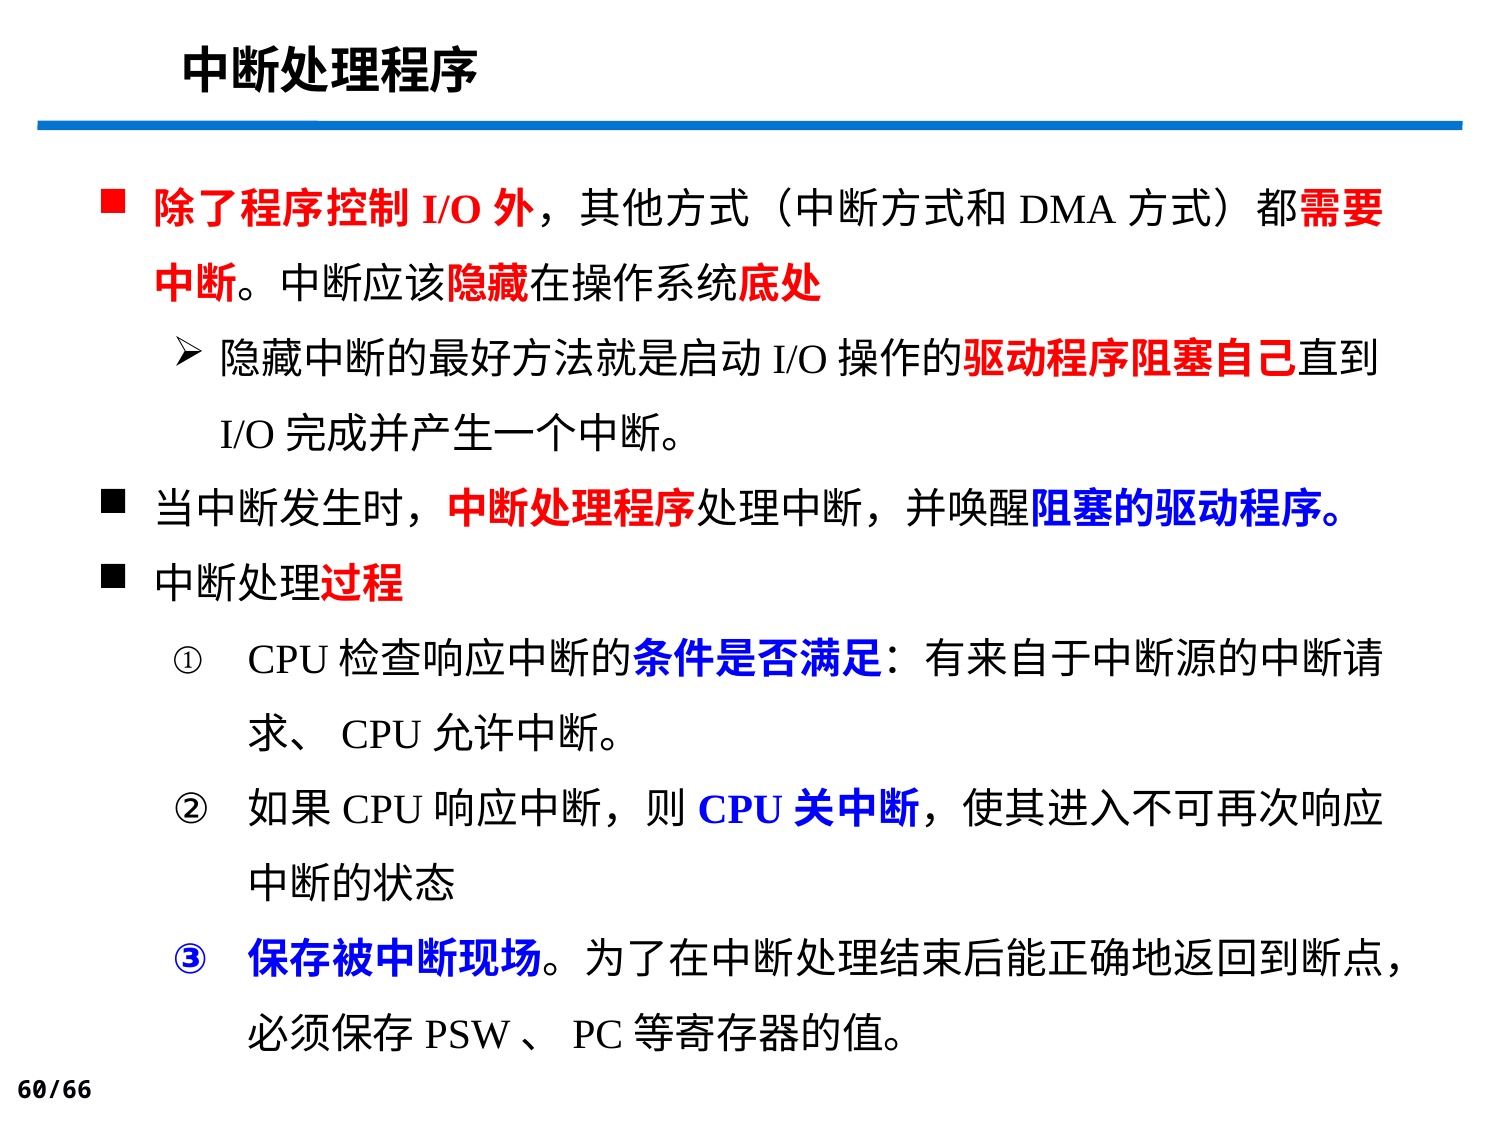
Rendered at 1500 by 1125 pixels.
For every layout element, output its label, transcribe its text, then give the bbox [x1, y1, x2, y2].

list 除了程序控制I/O外，其他方式（中断方式和DMA方式）都需要中断。中断应该隐藏在操作系统底处 隐藏中断的最好方法就是启动I/O操作的驱动程序阻塞自己直到I/O完成并产生一个中断。 当中断发生时，中断处理程序处理中断，并唤醒阻塞的驱动程序。 中断处理过程 CPU检查响应中断的条件是否满足：有来自于中断源的中断请求、CPU允许中断。 如果CPU响应中断，则CPU关中断，使其进入不可再次响应中断的状态 保存被中断现场。为了在中断处理结束后能正确地返回到断点，必须保存PSW、PC等寄存器的值。 [82, 148, 1400, 1050]
title 中断处理程序 [165, 30, 904, 108]
